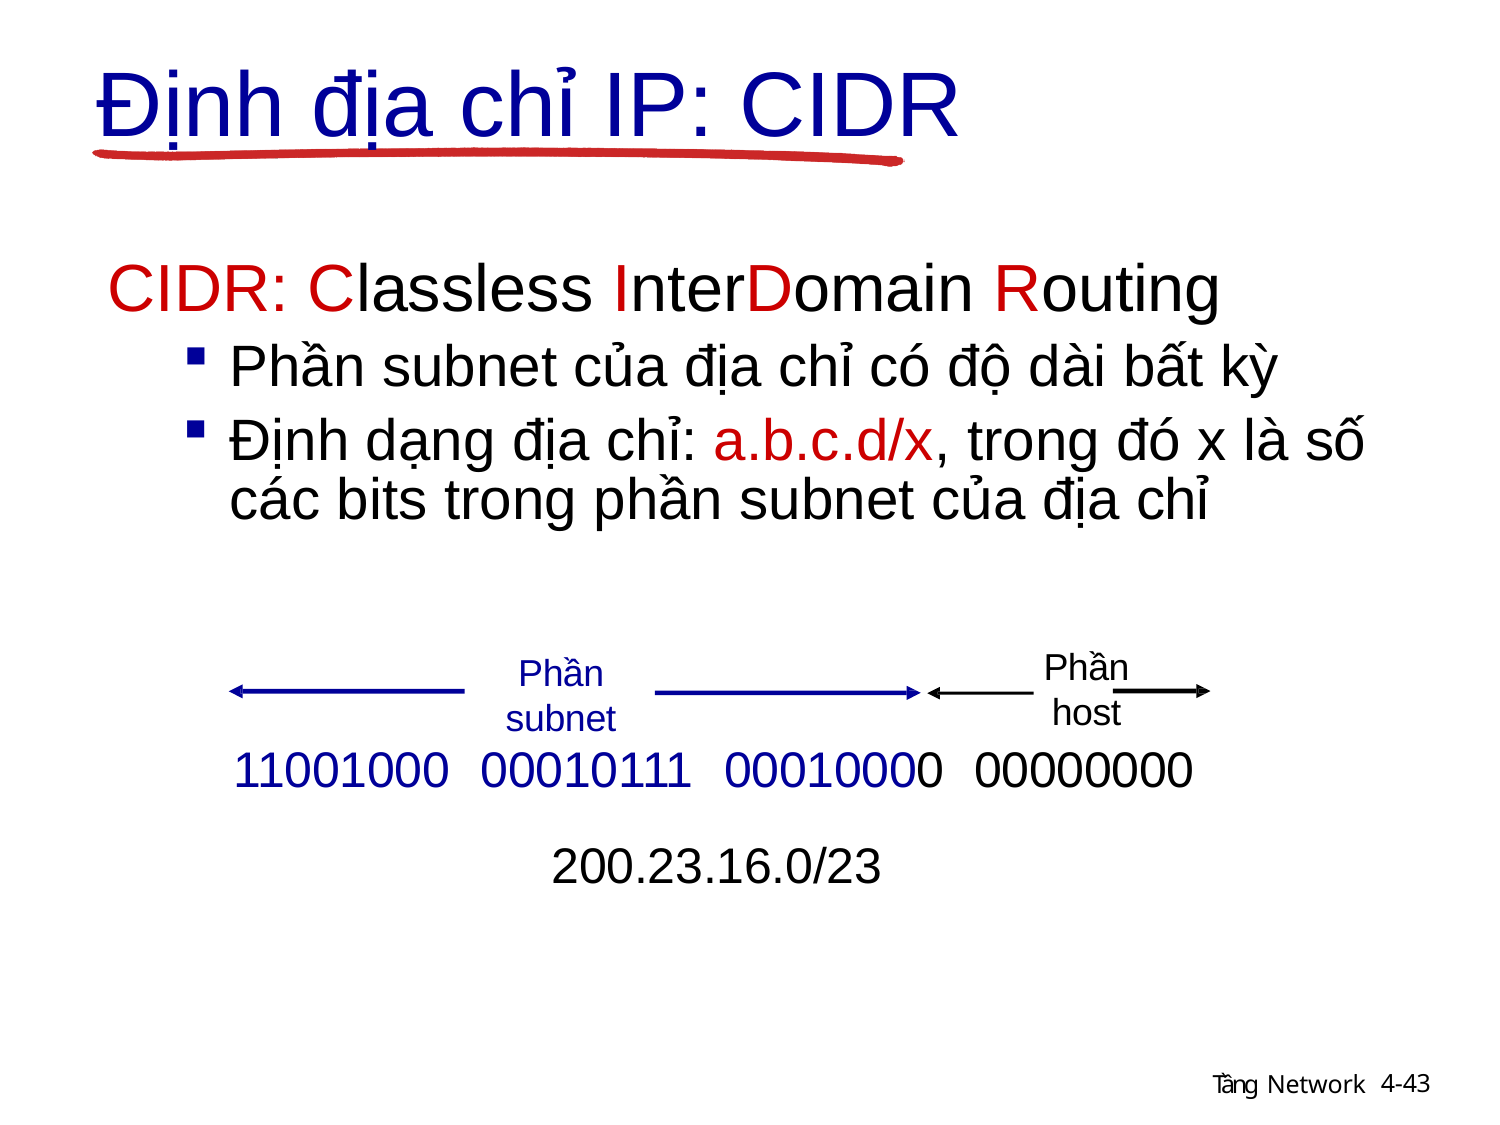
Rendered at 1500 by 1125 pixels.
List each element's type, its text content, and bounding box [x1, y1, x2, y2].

picture [92, 147, 905, 167]
slide_number 4-45 [1200, 1061, 1454, 1125]
title Định địa chỉ IP: CIDR [12, 0, 1488, 233]
text_box Phần host [1041, 640, 1134, 733]
text_box 11001000 00010111 00010000 00000000 200.23.16.0/23 [230, 735, 1198, 894]
footer Tầng Network [1210, 1066, 1372, 1125]
text_box [228, 684, 465, 699]
text_box CIDR: Classless InterDomain Routing Phần subnet của địa chỉ có độ dài bất kỳ Định dạng địa chỉ: a.b.c.d/x, trong đó x là số các bits trong phần subnet của địa chỉ [105, 237, 1369, 532]
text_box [654, 685, 1034, 701]
text_box Phần subnet [503, 646, 620, 735]
text_box [1112, 684, 1211, 699]
